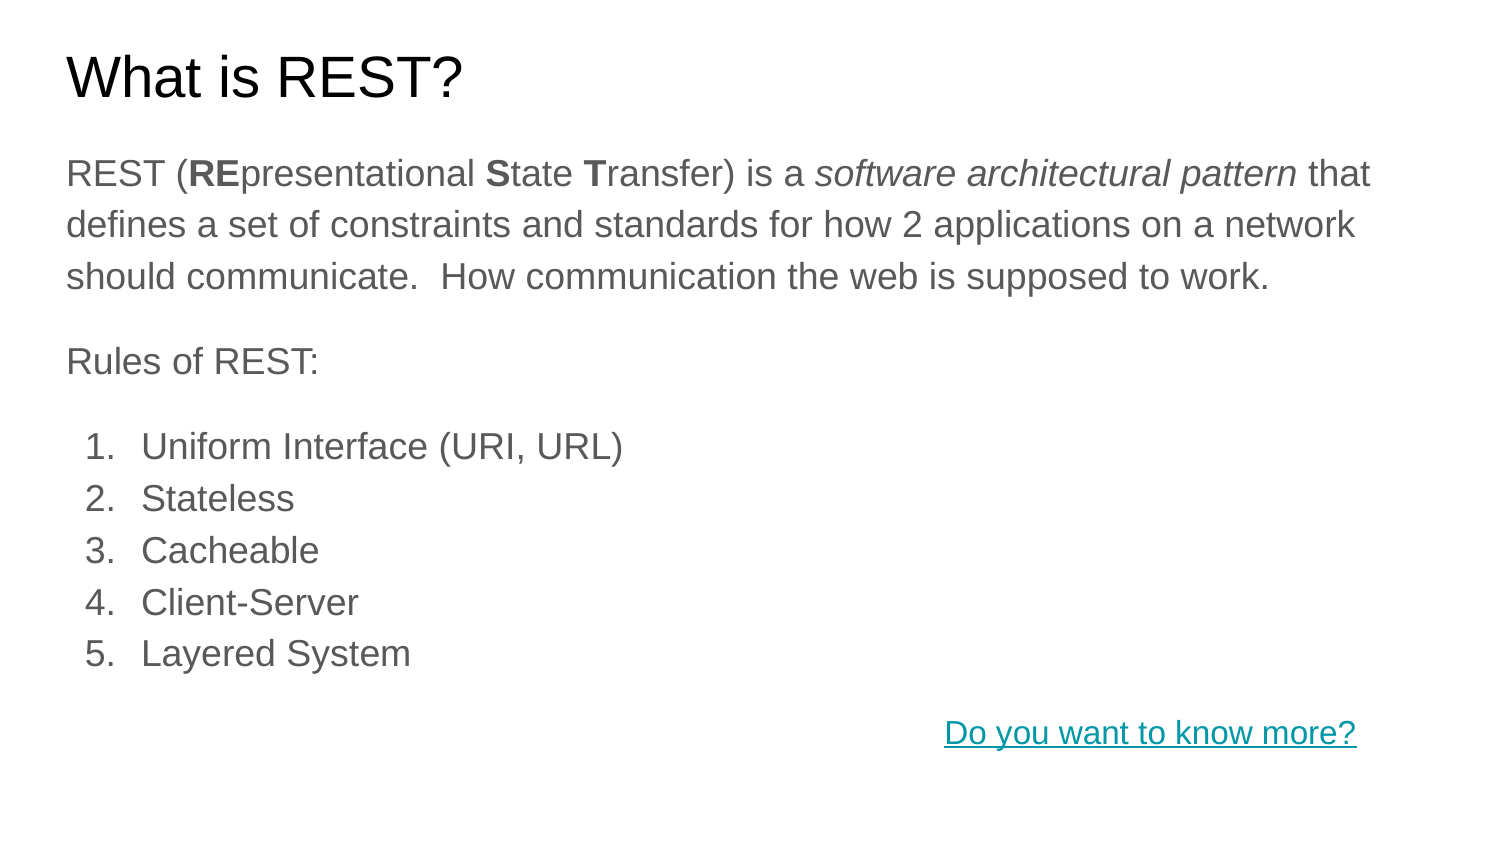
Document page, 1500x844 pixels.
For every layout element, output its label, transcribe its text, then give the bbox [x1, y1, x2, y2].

list REST (REpresentational State Transfer) is a software architectural pattern that defines a set of constraints and standards for how 2 applications on a network should communicate. How communication the web is supposed to work. Rules of REST: Uniform Interface (URI, URL) Stateless Cacheable Client-Server Layered System [51, 127, 1449, 742]
text_box Do you want to know more? [929, 696, 1419, 767]
title What is REST? [51, 24, 1449, 119]
